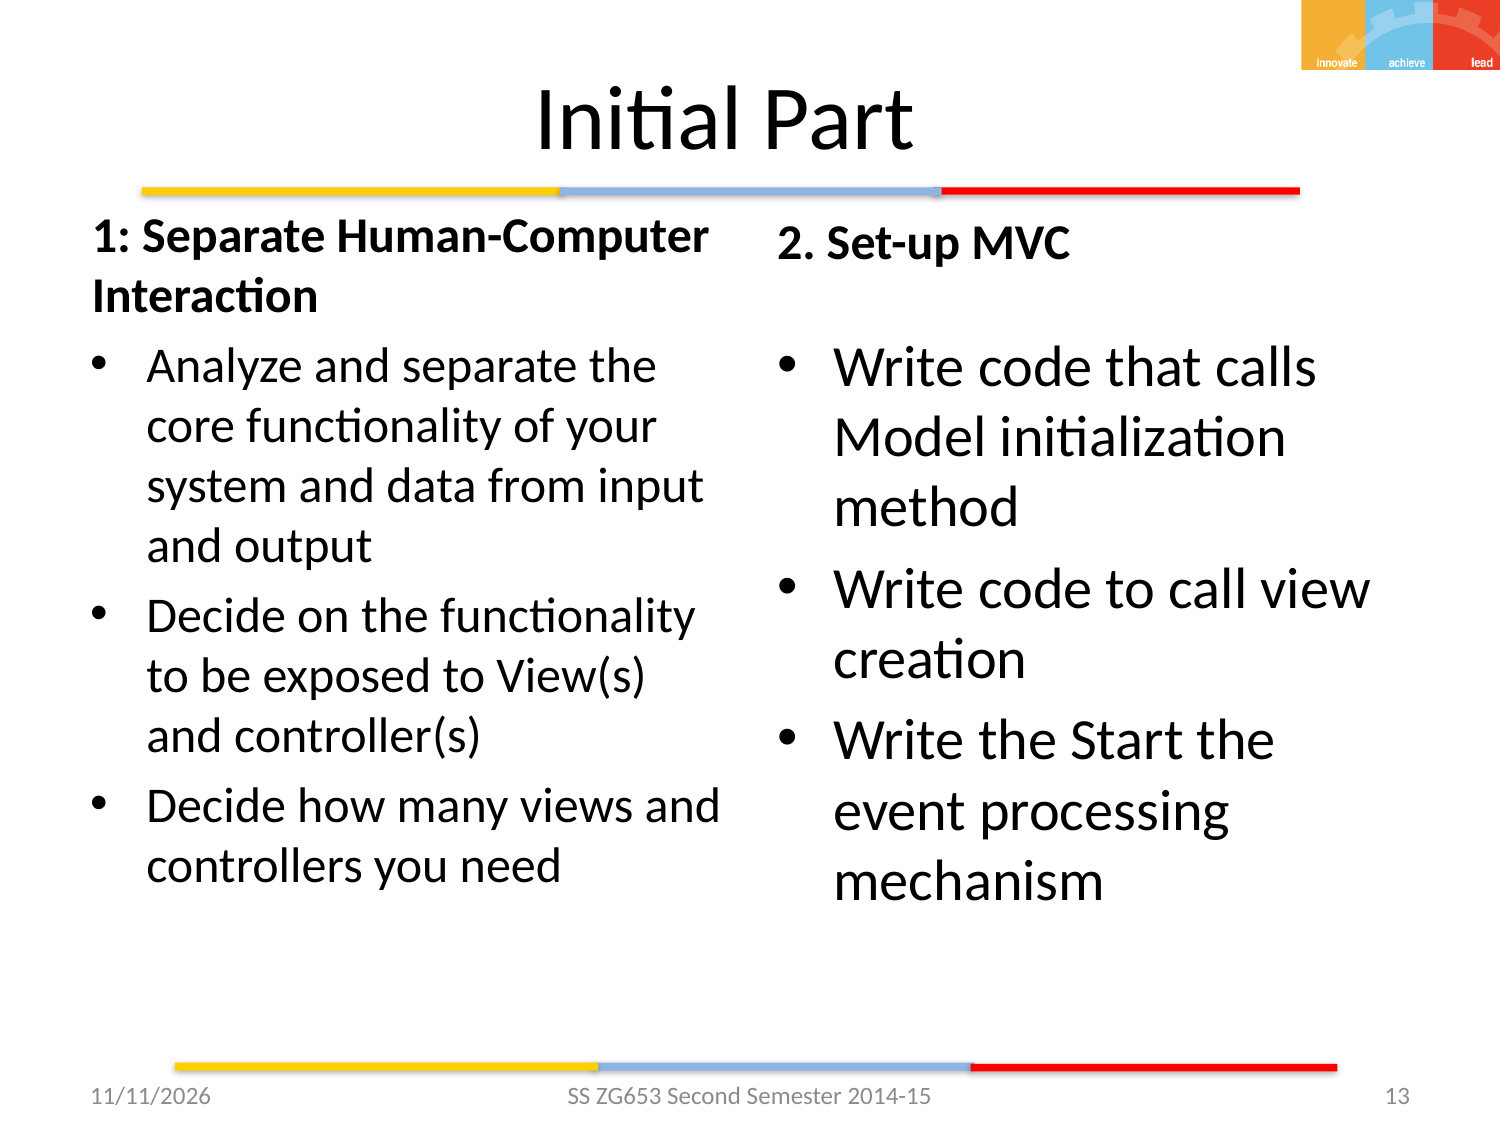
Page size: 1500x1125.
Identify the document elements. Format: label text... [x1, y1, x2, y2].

list Analyze and separate the core functionality of your system and data from input and output Decide on the functionality to be exposed to View(s) and controller(s) Decide how many views and controllers you need [74, 324, 738, 1047]
list 1: Separate Human-Computer Interaction [76, 225, 740, 331]
list Write code that calls Model initialization method Write code to call view creation Write the Start the event processing mechanism [761, 320, 1426, 1047]
list 2. Set-up MVC [761, 201, 1426, 308]
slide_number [75, 1065, 425, 1125]
footer SS ZG653 Second Semester 2014-15 [512, 1065, 988, 1125]
slide_number 13 [1074, 1065, 1425, 1125]
title Initial Part [49, 37, 1401, 188]
picture [1301, 0, 1500, 70]
